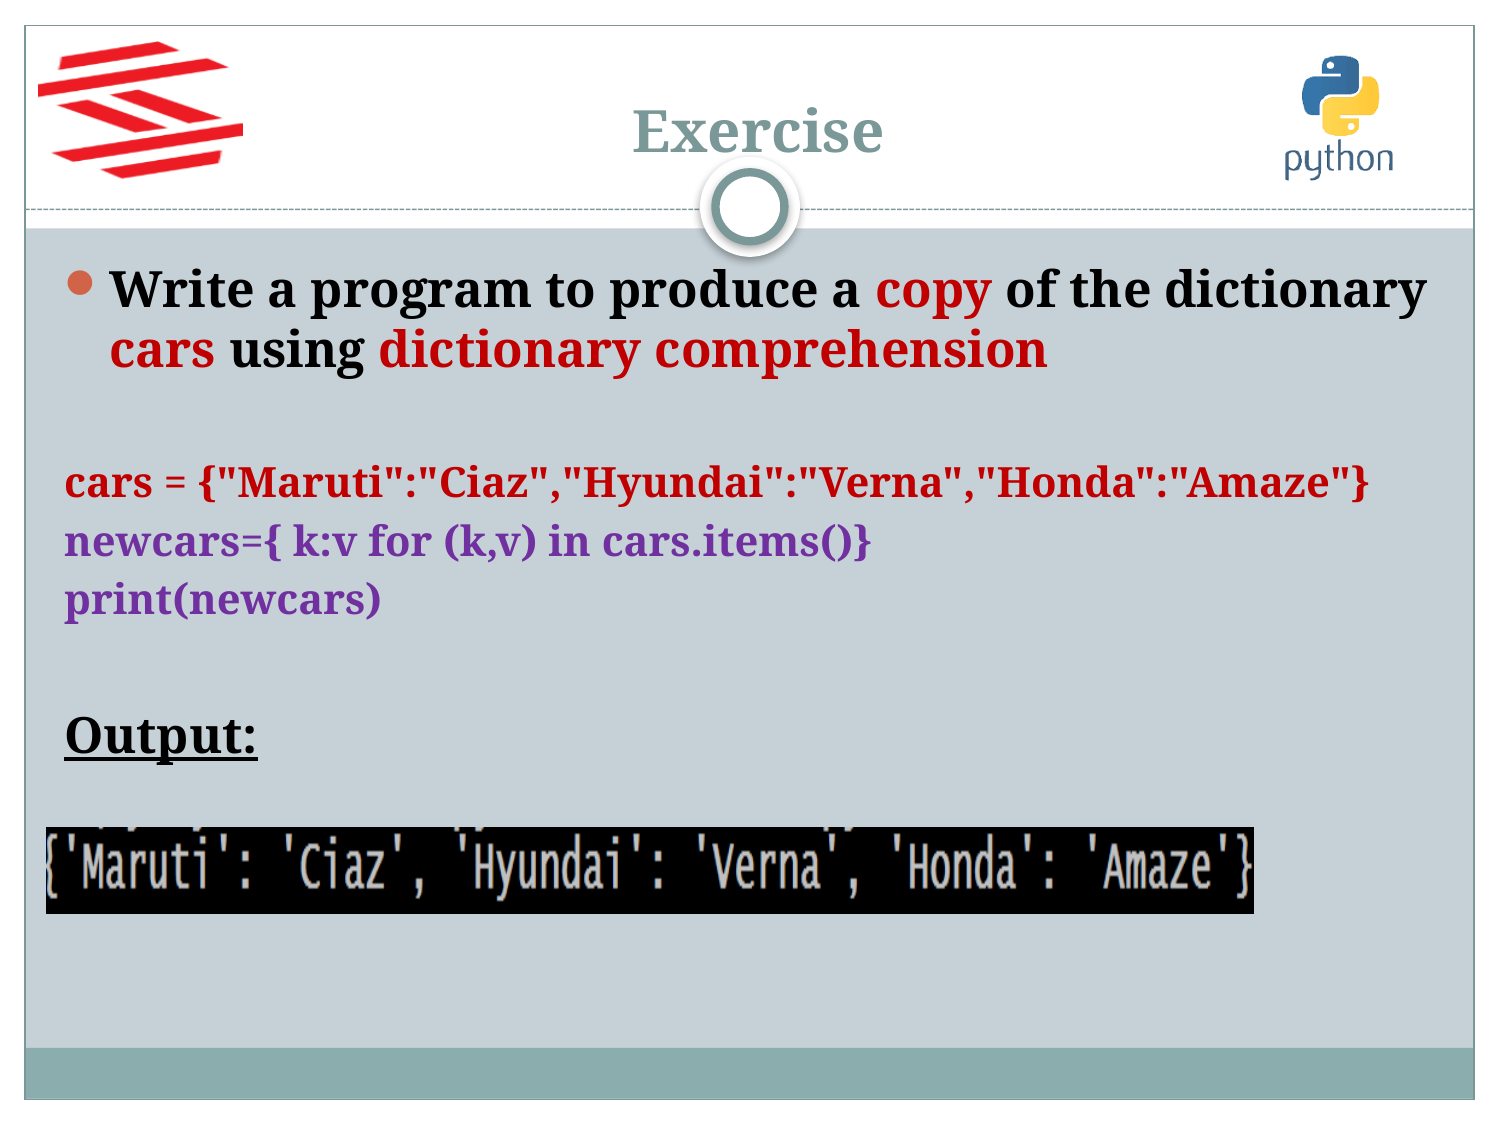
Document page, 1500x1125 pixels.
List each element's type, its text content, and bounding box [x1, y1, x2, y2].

picture [1206, 53, 1471, 186]
picture [46, 827, 1255, 915]
list Write a program to produce a copy of the dictionary cars using dictionary comprehension cars = {"Maruti":"Ciaz","Hyundai":"Verna","Honda":"Amaze"} newcars={ k:v for (k,v) in cars.items()} print(newcars) Output: [49, 250, 1445, 1047]
title Exercise [248, 46, 1459, 172]
picture [37, 40, 243, 185]
